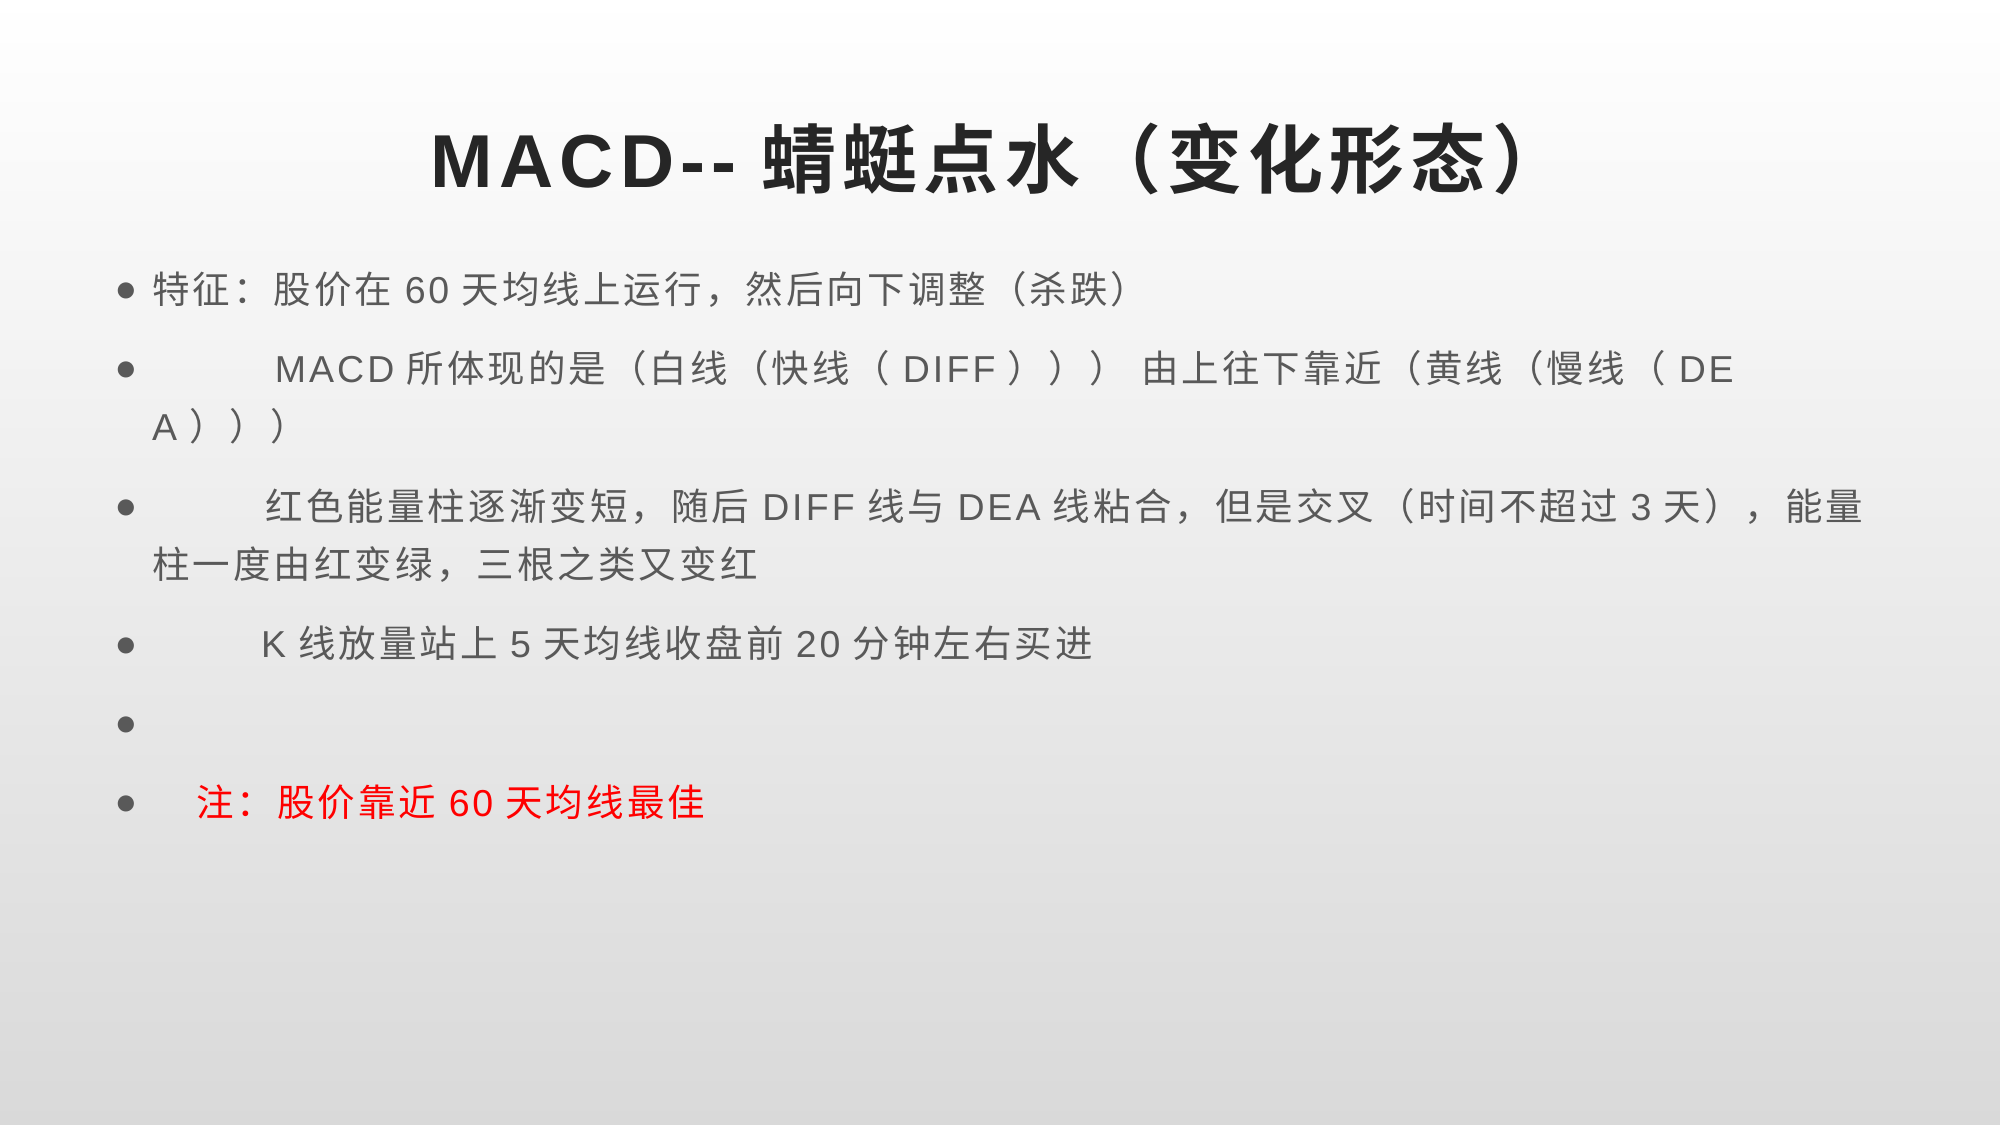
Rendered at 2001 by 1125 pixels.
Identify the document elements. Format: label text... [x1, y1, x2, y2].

list 特征：股价在60天均线上运行，然后向下调整（杀跌） MACD所体现的是（白线（快线（DIFF））） 由上往下靠近（黄线（慢线（DEA））） 红色能量柱逐渐变短，随后DIFF线与DEA线粘合，但是交叉（时间不超过3天），能量柱一度由红变绿，三根之类又变红 K线放量站上5天均线收盘前20分钟左右买进 注：股价靠近60天均线最佳 [99, 244, 1900, 1026]
title MACD--蜻蜓点水（变化形态） [99, 99, 1900, 216]
